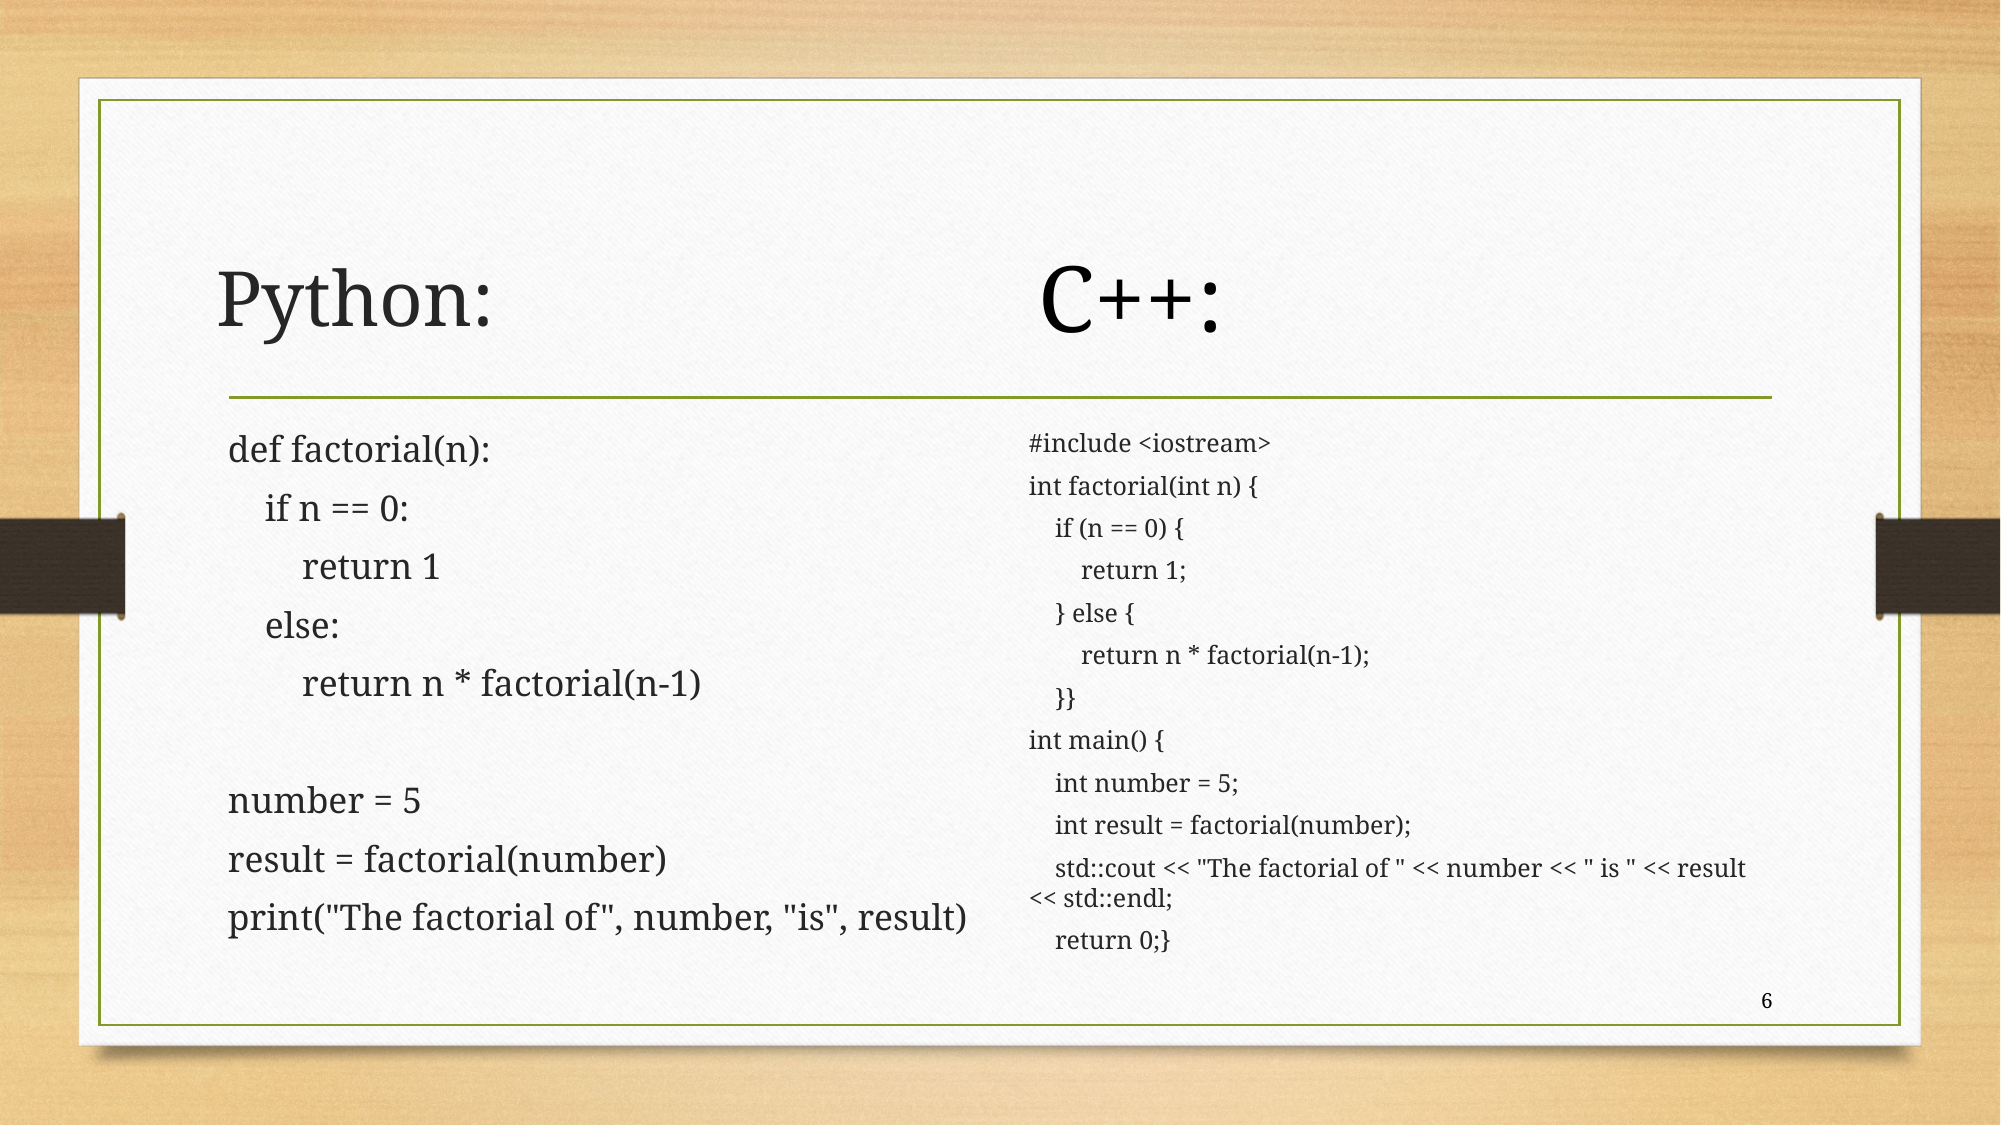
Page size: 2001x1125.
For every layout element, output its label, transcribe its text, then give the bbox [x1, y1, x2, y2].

picture [0, 0, 2001, 1125]
list def factorial(n): if n == 0: return 1 else: return n * factorial(n-1) number = 5 result = factorial(number) print("The factorial of", number, "is", result) [213, 420, 987, 963]
title Python: [194, 201, 517, 390]
text_box C++: [969, 201, 1292, 390]
slide_number 6 [1698, 979, 1788, 1025]
list #include <iostream> int factorial(int n) { if (n == 0) { return 1; } else { return n * factorial(n-1); }} int main() { int number = 5; int result = factorial(number); std::cout << "The factorial of " << number << " is " << result << std::endl; return 0;} [1013, 420, 1788, 963]
